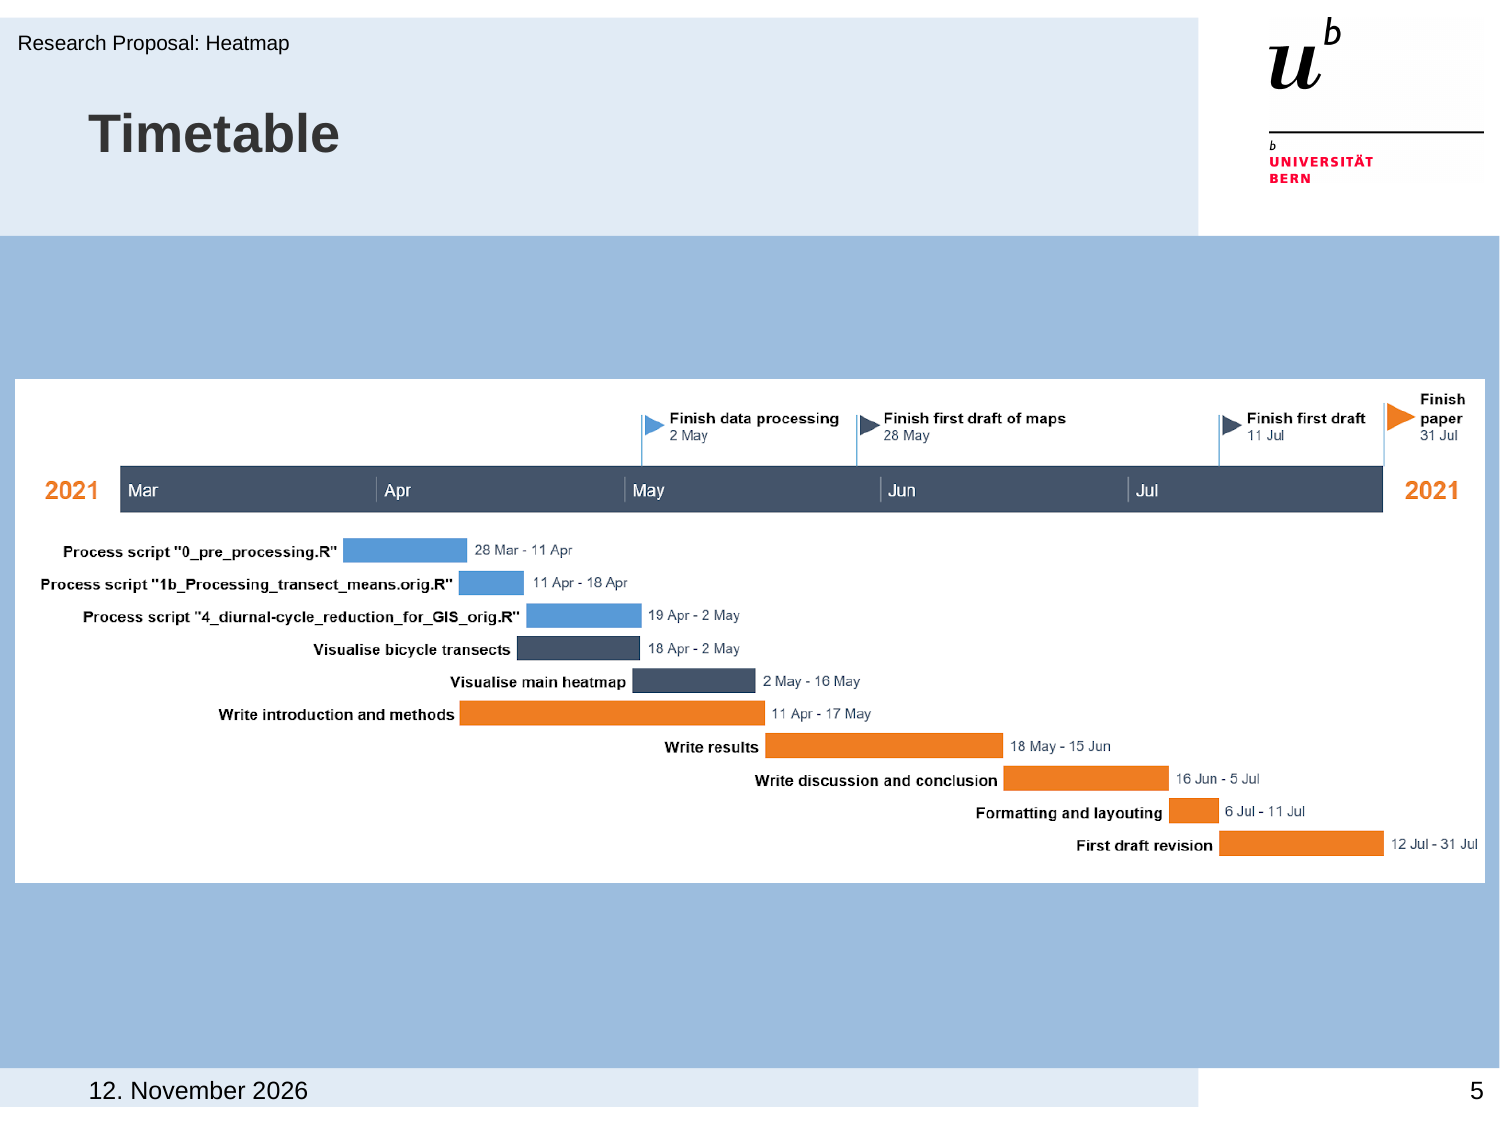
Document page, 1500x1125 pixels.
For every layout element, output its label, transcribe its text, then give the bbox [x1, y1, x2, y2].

title Timetable [88, 105, 1175, 241]
picture [1269, 17, 1484, 183]
slide_number 5 [1424, 1073, 1485, 1104]
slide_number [88, 1073, 715, 1104]
picture [15, 378, 1485, 884]
footer Research Proposal: Heatmap [17, 29, 904, 72]
